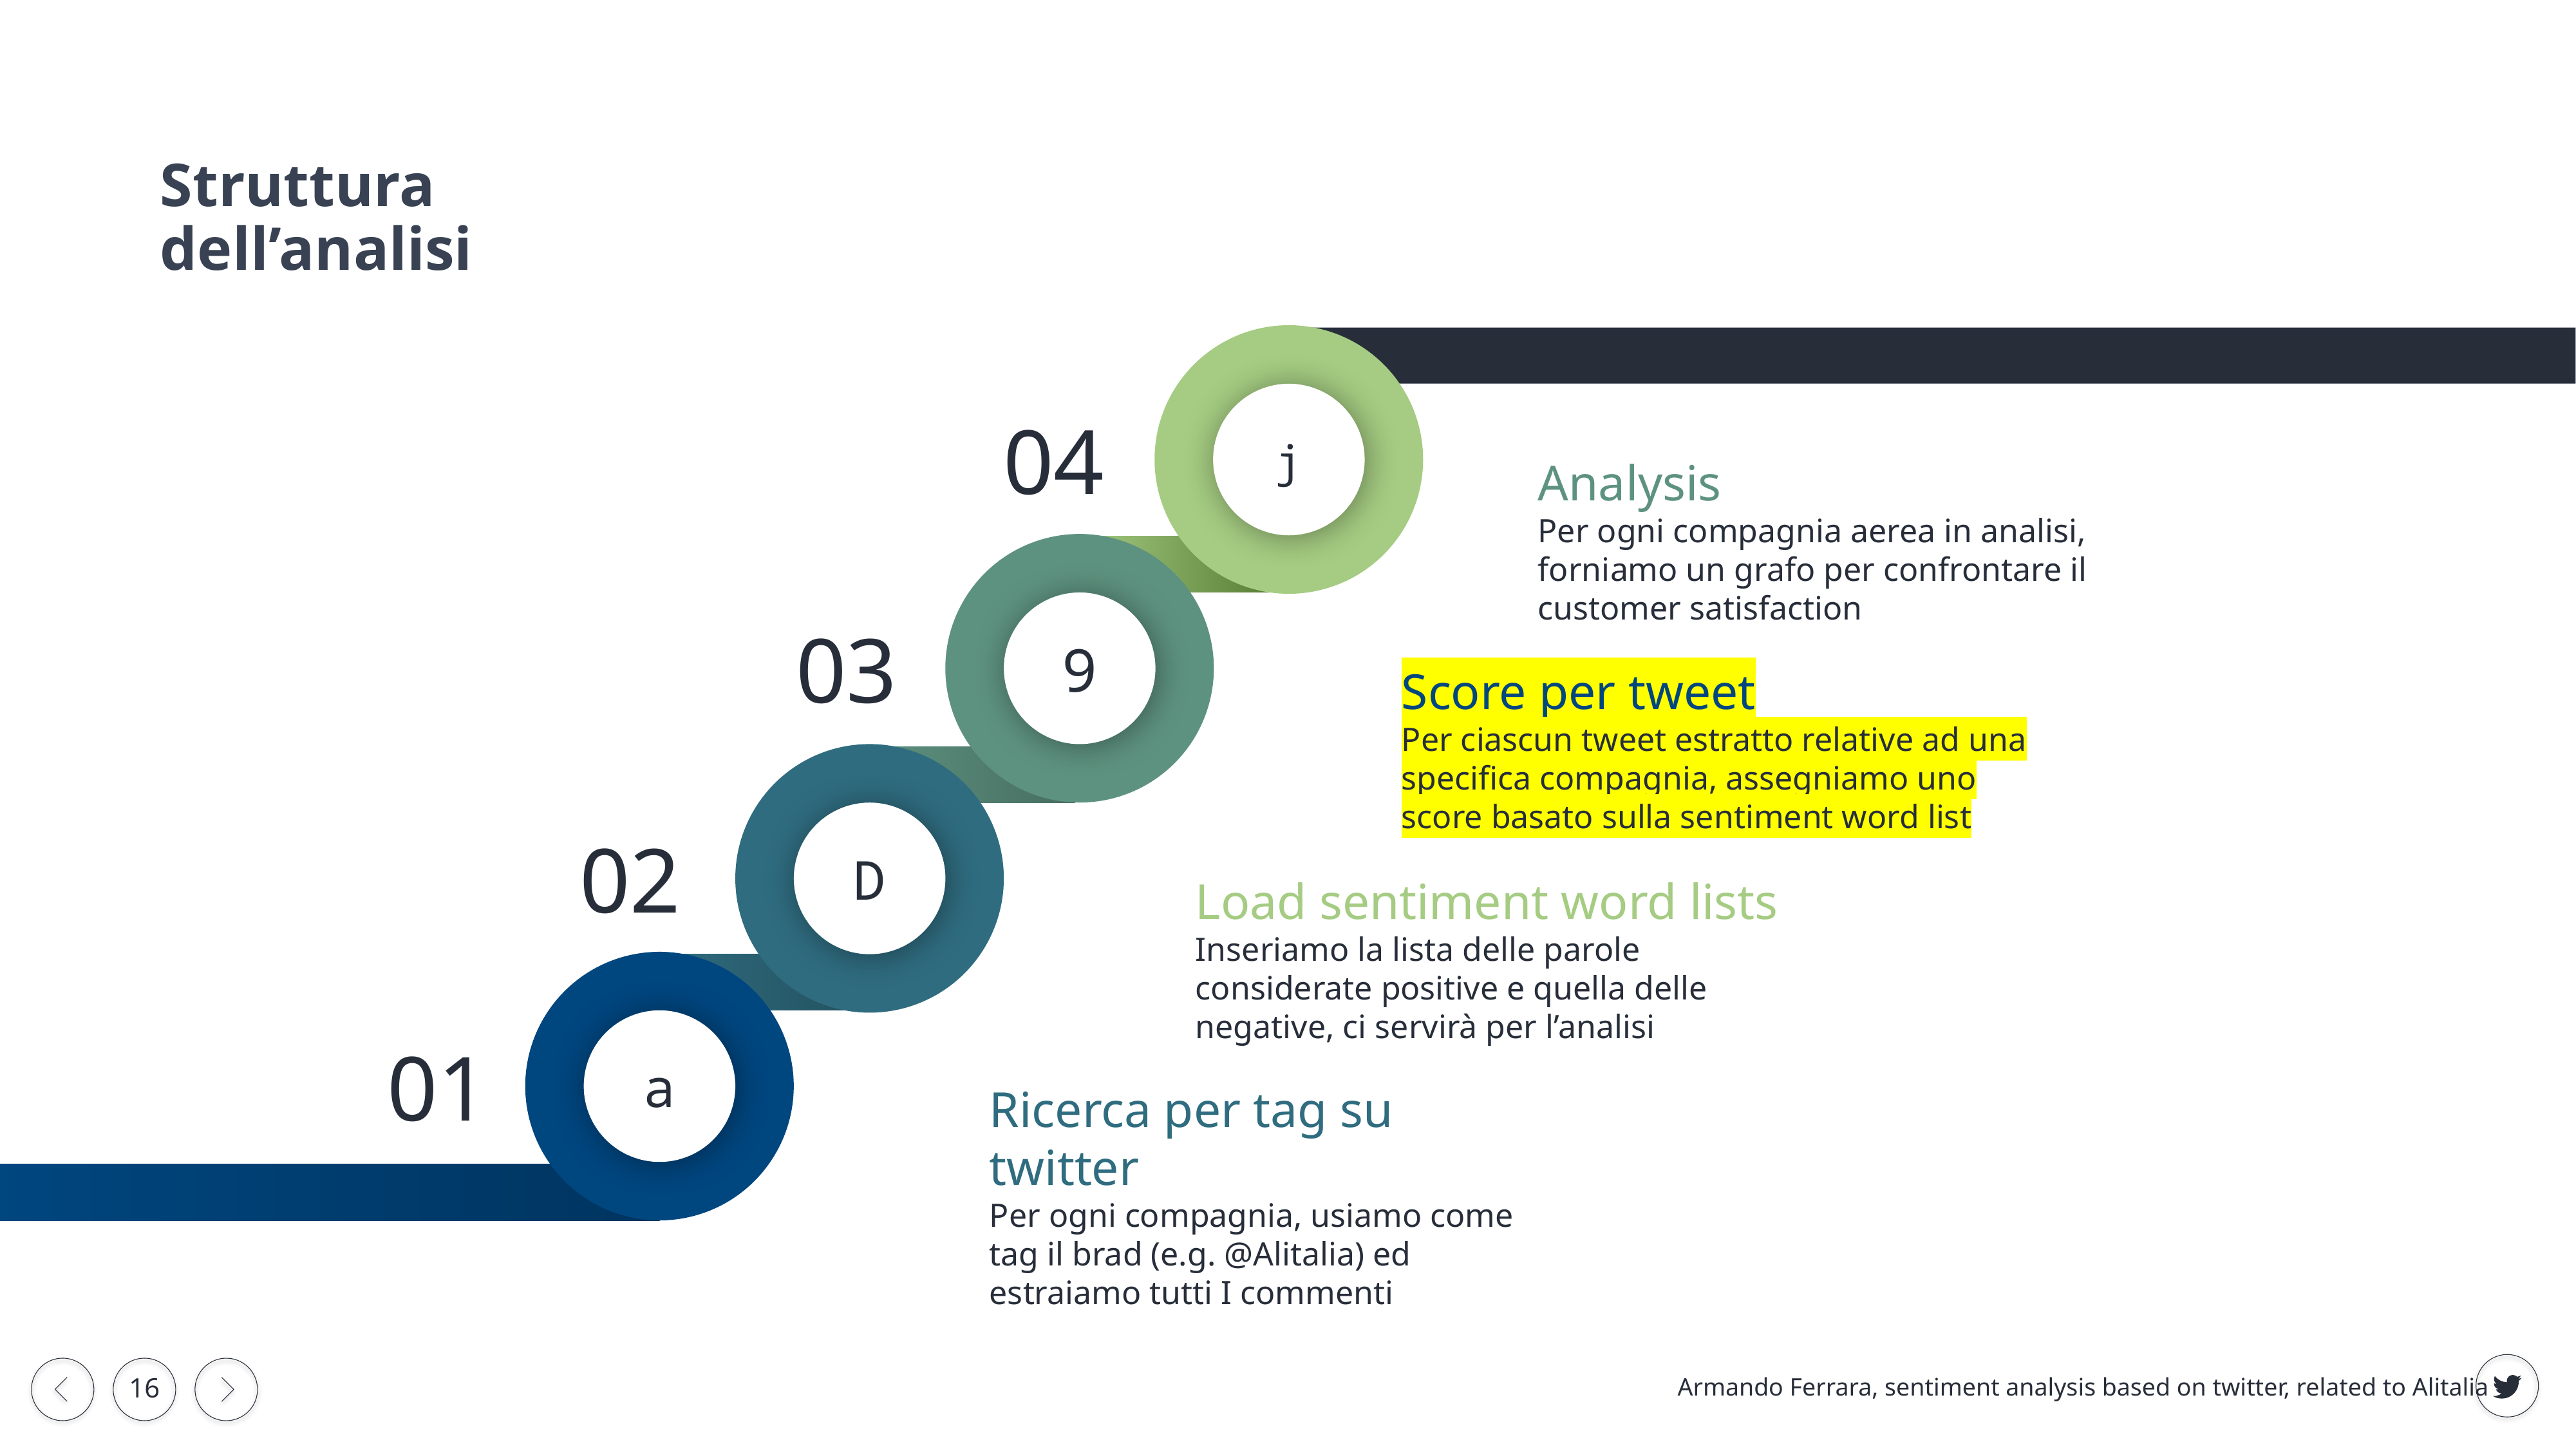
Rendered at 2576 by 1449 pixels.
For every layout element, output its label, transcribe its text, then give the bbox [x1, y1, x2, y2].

text_box 04 [993, 401, 1114, 517]
text_box 9 [1002, 591, 1157, 746]
text_box [524, 951, 795, 1222]
text_box [1153, 324, 1424, 595]
text_box j [1212, 383, 1366, 536]
text_box [0, 1163, 649, 1222]
text_box [1107, 535, 1264, 593]
text_box Score per tweet Per ciascun tweet estratto relative ad una specifica compagnia, assegniamo uno score basato sulla sentiment word list [1392, 656, 2045, 840]
text_box [688, 953, 840, 1011]
text_box Load sentiment word lists Inseriamo la lista delle parole considerate positive e quella delle negative, ci servirà per l’analisi [1186, 866, 1800, 1050]
text_box D [793, 801, 946, 956]
text_box a [583, 1009, 737, 1163]
text_box Analysis Per ogni compagnia aerea in analisi, forniamo un grafo per confrontare il customer satisfaction [1528, 447, 2098, 631]
text_box [1317, 327, 2576, 384]
text_box 03 [786, 609, 907, 726]
text_box [899, 746, 1068, 804]
text_box Ricerca per tag su twitter Per ogni compagnia, usiamo come tag il brad (e.g. @Alitalia) ed estraiamo tutti I commenti [980, 1074, 1550, 1316]
text_box Struttura dell’analisi [151, 150, 736, 565]
text_box [944, 533, 1215, 804]
text_box 01 [377, 1027, 499, 1144]
text_box 02 [570, 820, 691, 936]
text_box [734, 743, 1005, 1014]
